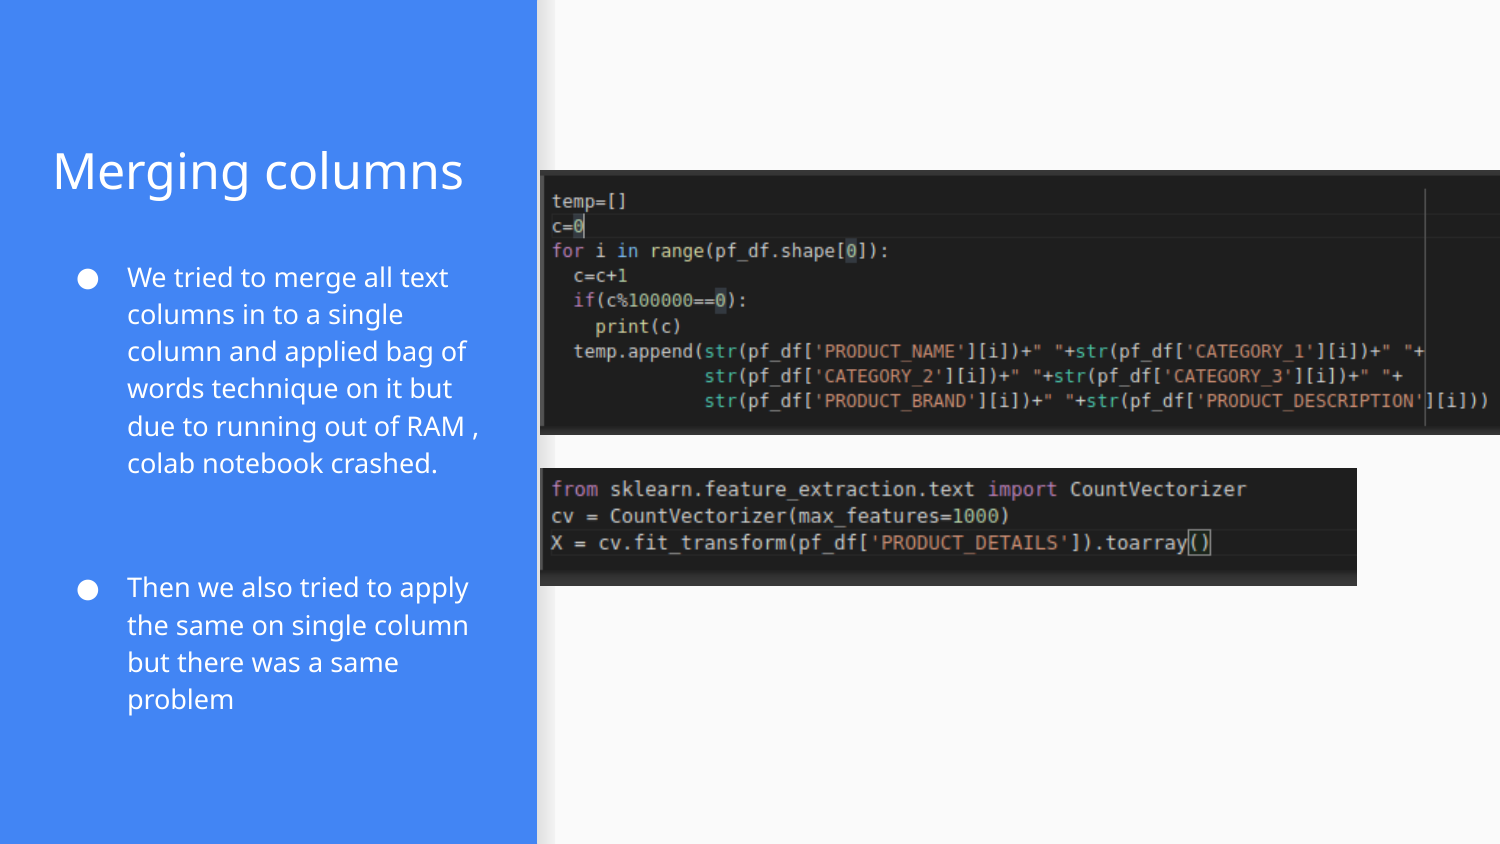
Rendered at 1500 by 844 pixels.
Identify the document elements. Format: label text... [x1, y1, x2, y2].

list We tried to merge all text columns in to a single column and applied bag of words technique on it but due to running out of RAM , colab notebook crashed. Then we also tried to apply the same on single column but there was a same problem [37, 240, 498, 760]
picture [540, 170, 1500, 435]
title Merging columns [37, 58, 498, 216]
picture [540, 468, 1357, 587]
